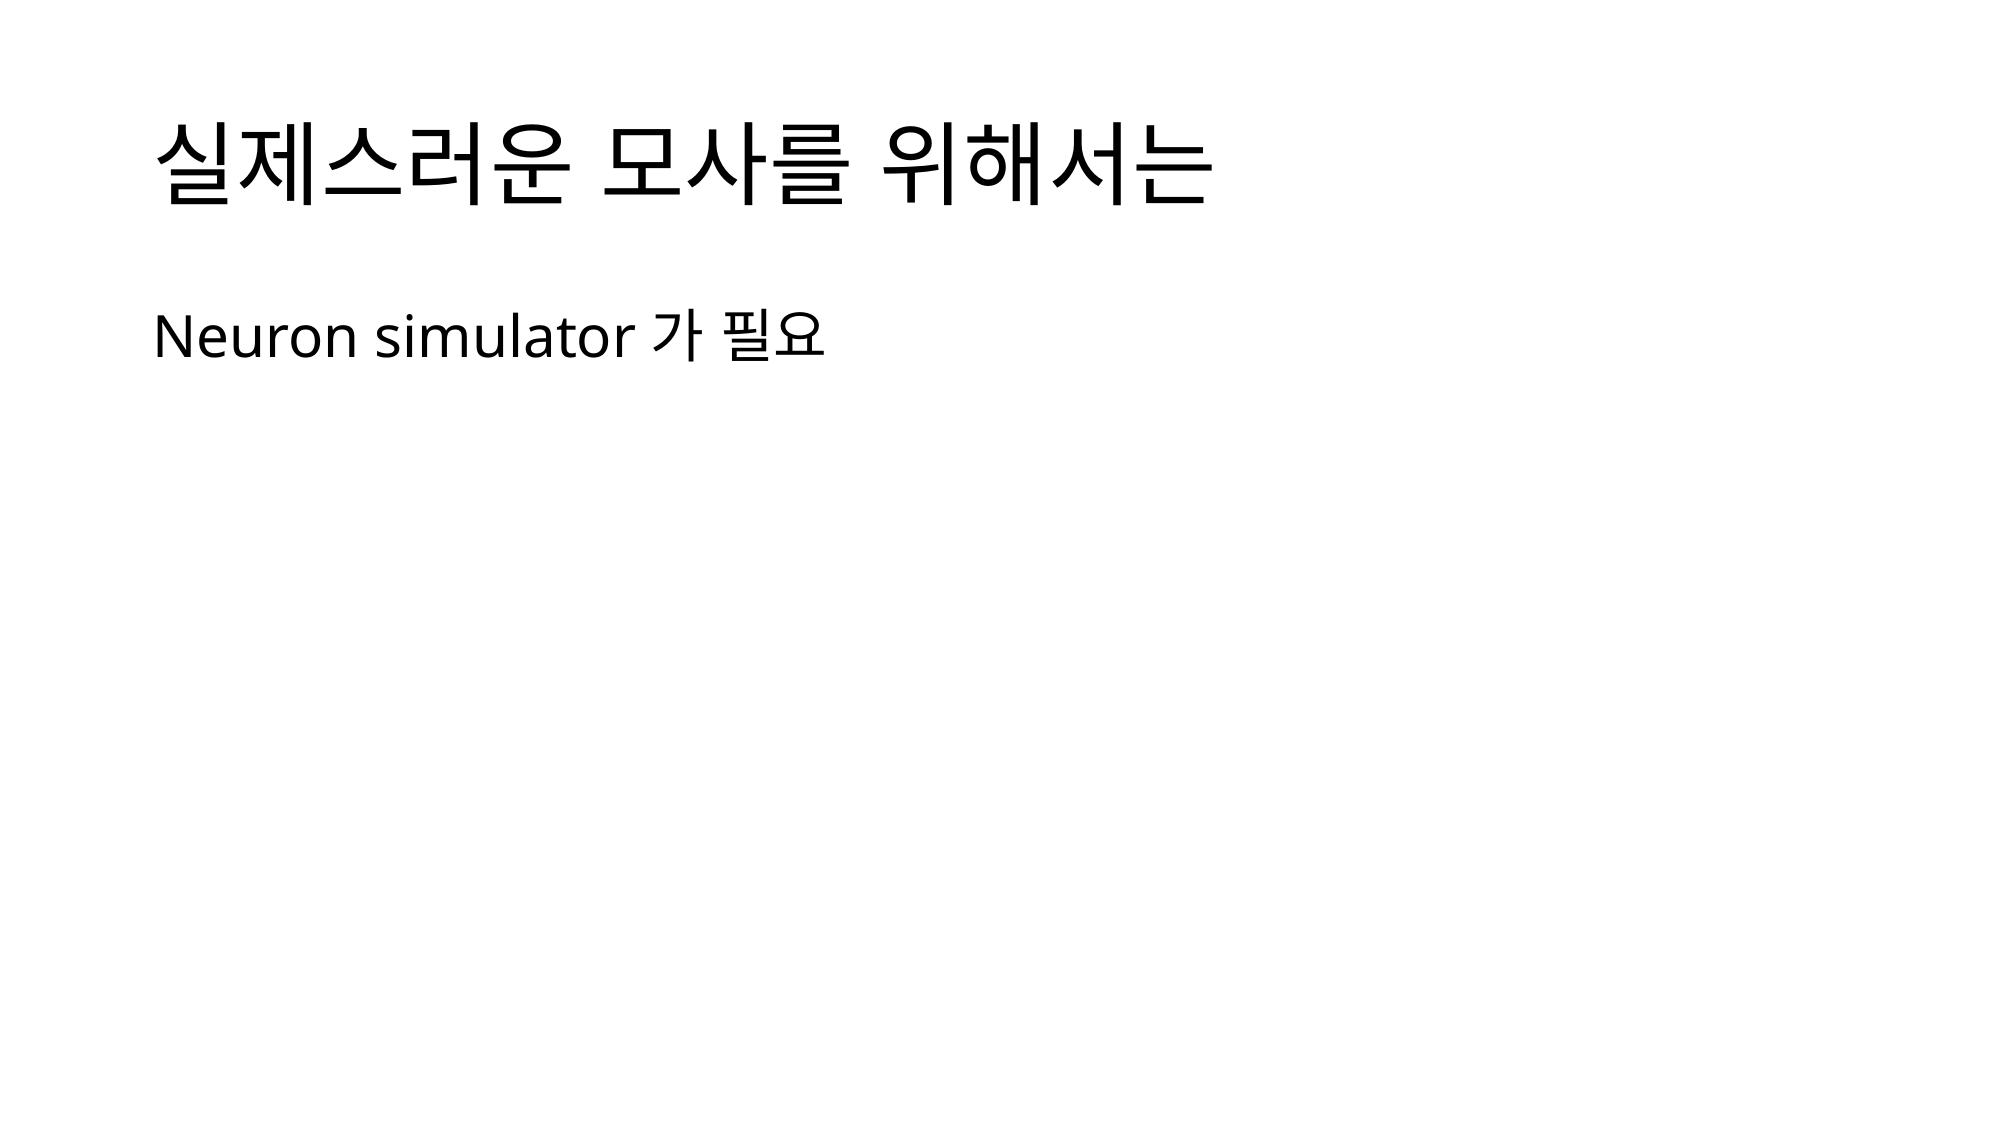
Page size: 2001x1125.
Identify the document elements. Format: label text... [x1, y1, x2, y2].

list Neuron simulator가 필요 [137, 299, 1863, 1014]
title 실제스러운 모사를 위해서는 [137, 59, 1863, 278]
